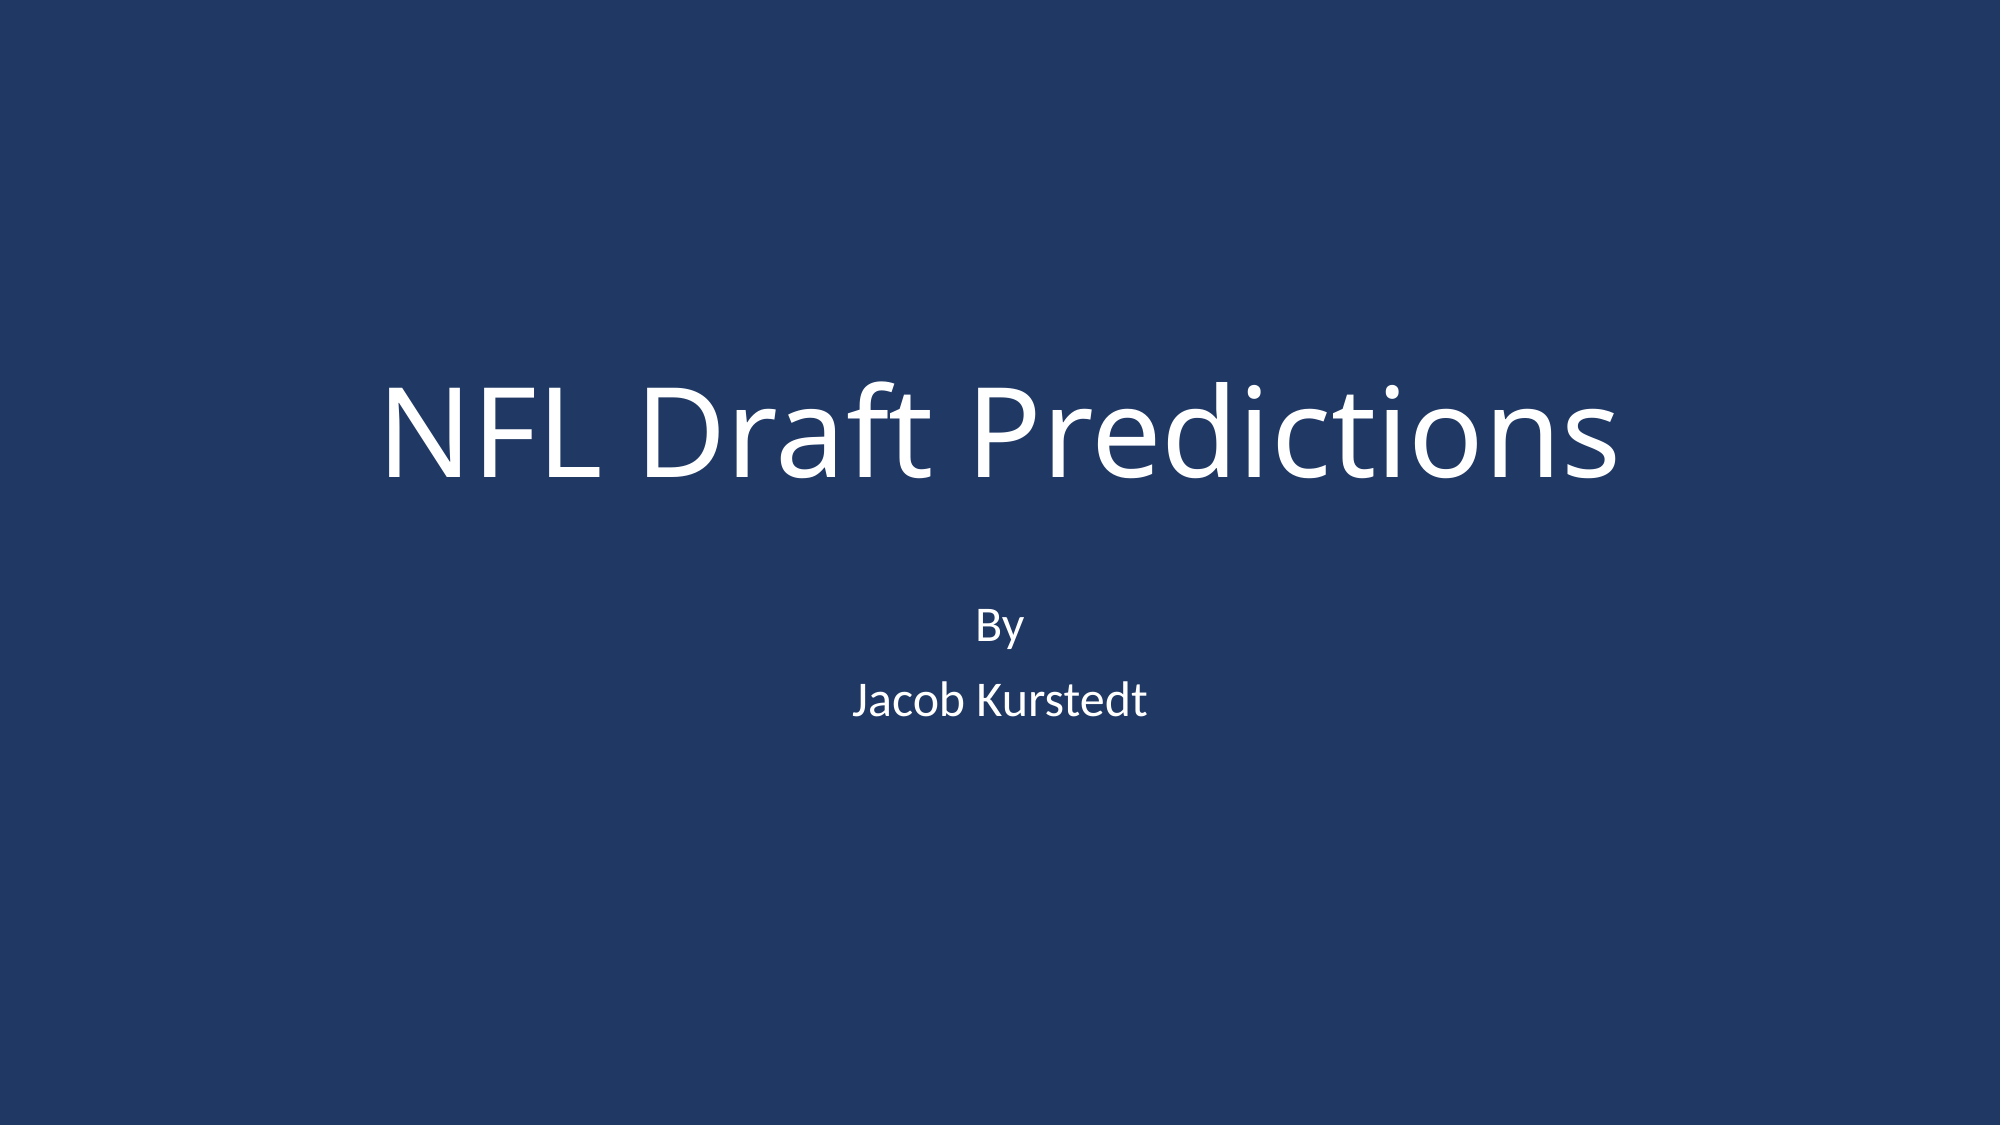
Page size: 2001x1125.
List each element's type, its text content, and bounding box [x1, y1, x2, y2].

title NFL Draft Predictions [249, 280, 1750, 513]
subtitle By Jacob Kurstedt [249, 590, 1750, 863]
